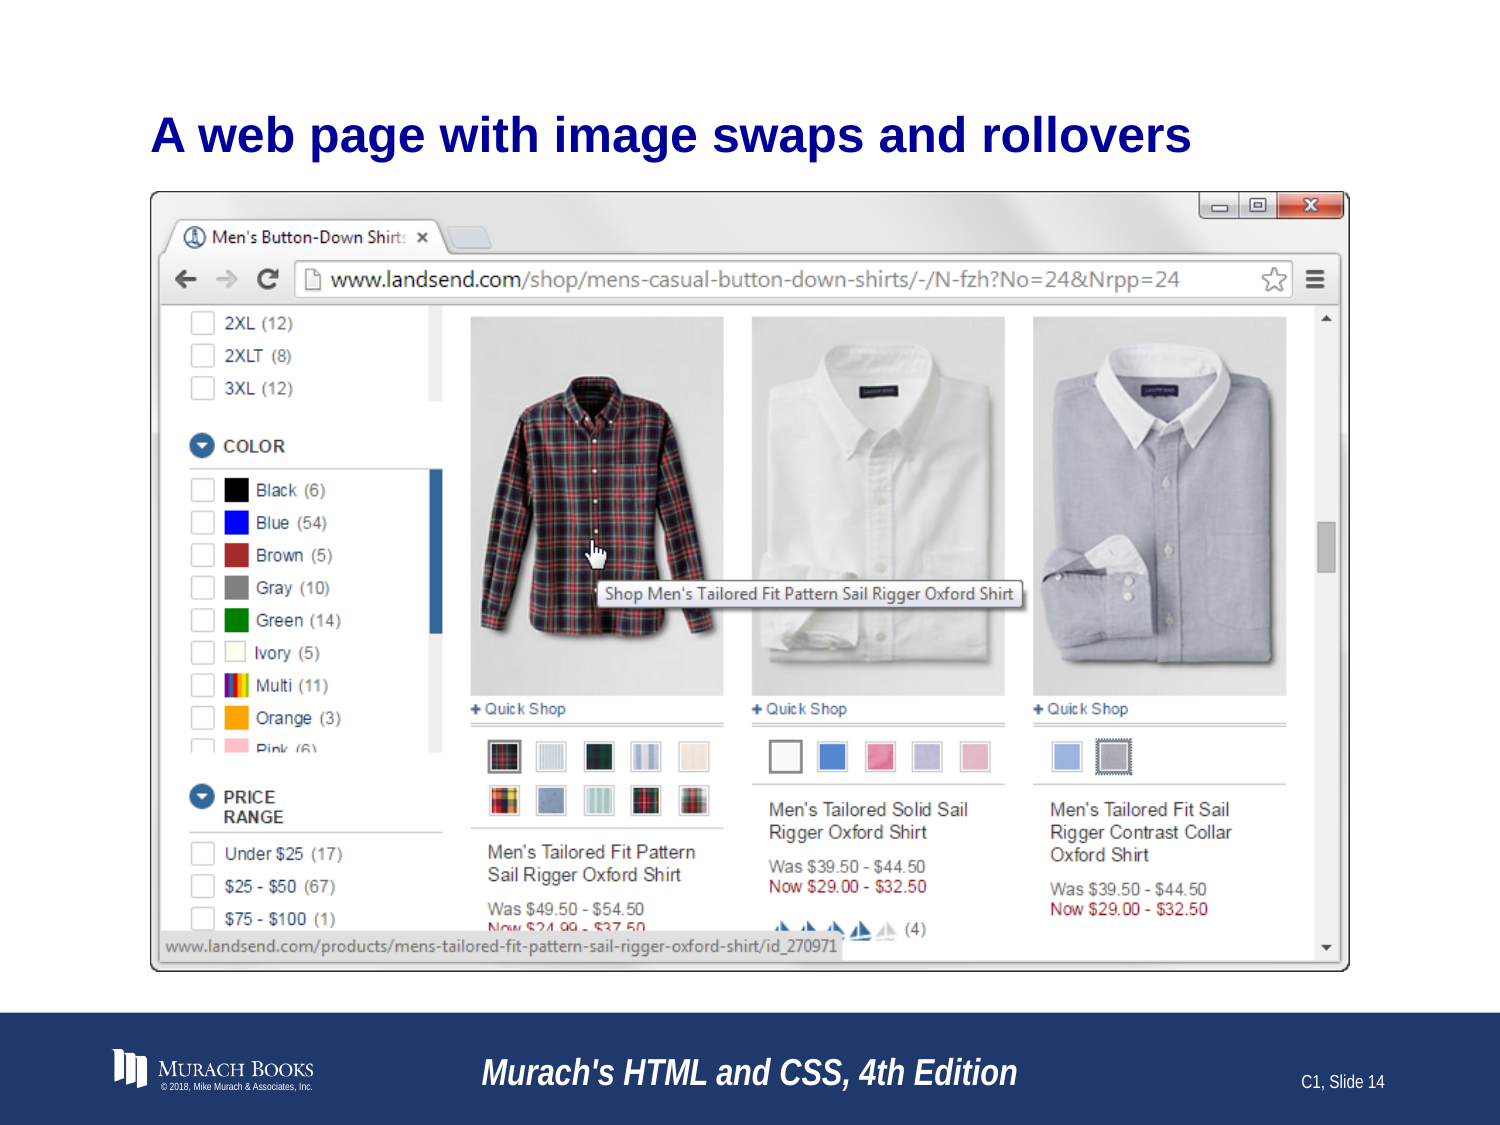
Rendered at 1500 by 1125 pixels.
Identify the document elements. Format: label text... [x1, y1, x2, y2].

slide_number C1, Slide 14 [1087, 1025, 1400, 1100]
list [149, 190, 1351, 972]
footer © 2018, Mike Murach & Associates, Inc. [12, 1025, 463, 1100]
title A web page with image swaps and rollovers [150, 102, 1350, 164]
slide_number Murach's HTML and CSS, 4th Edition [463, 1025, 1050, 1100]
